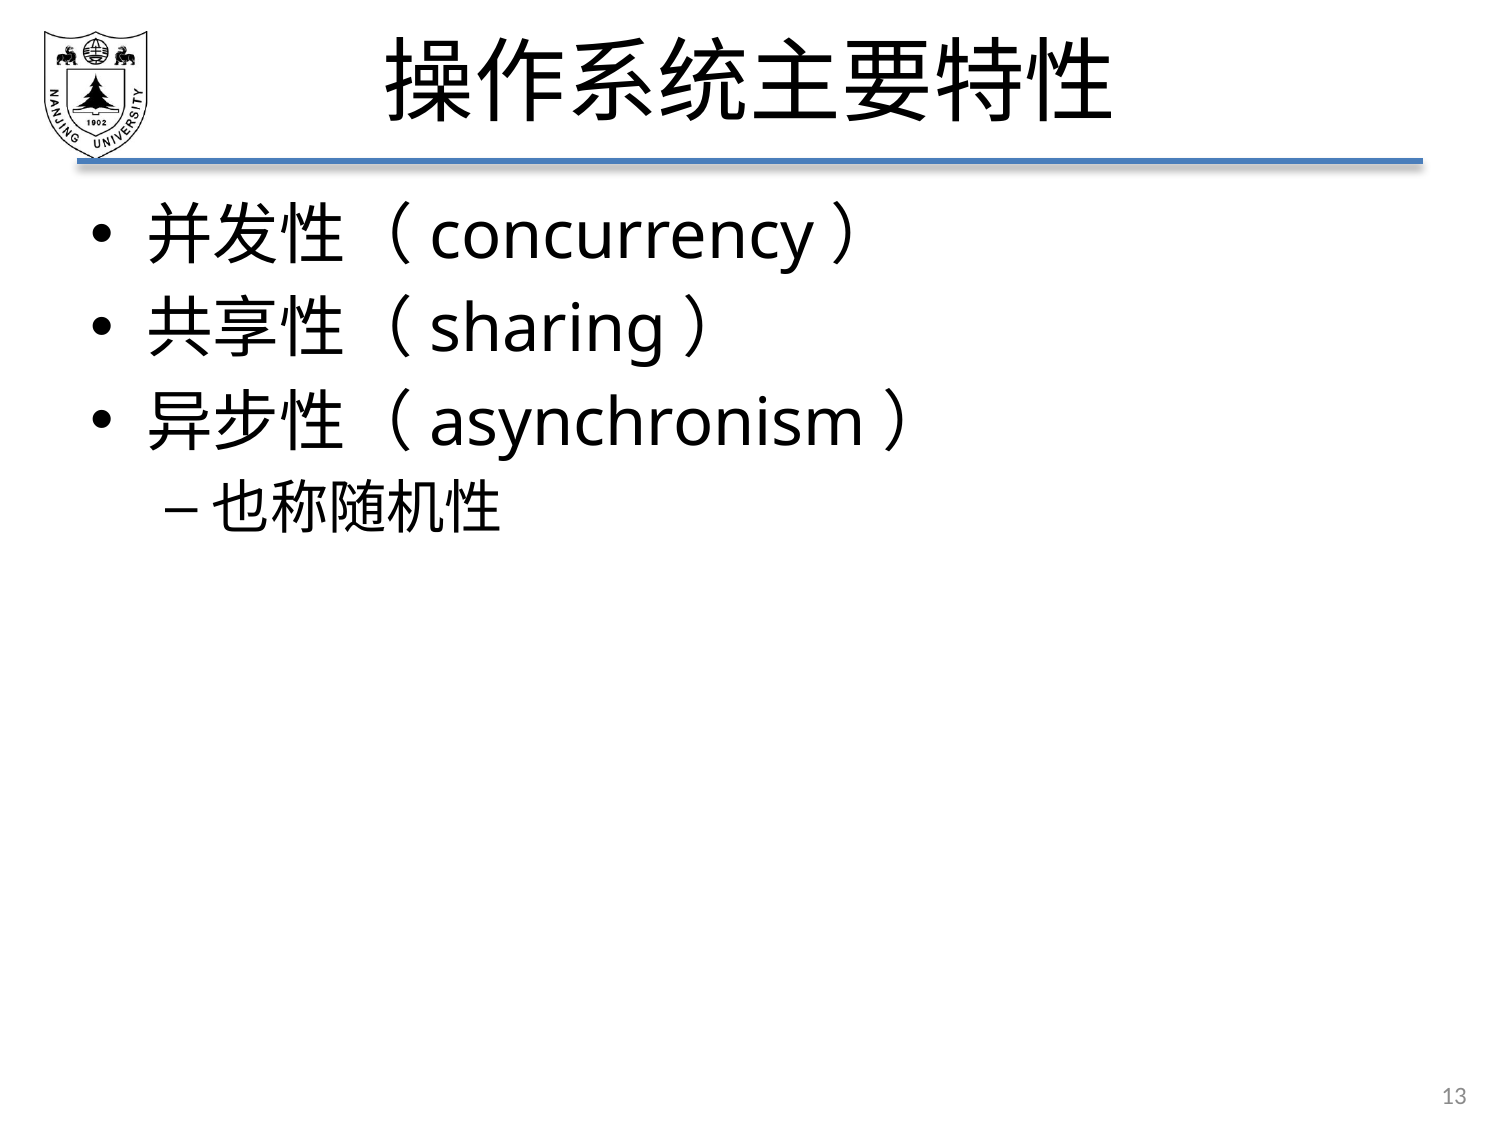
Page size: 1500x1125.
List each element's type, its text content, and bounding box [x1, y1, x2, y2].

list 并发性（concurrency） 共享性（sharing） 异步性（asynchronism） 也称随机性 [75, 184, 1425, 1005]
title 操作系统主要特性 [75, 0, 1425, 161]
picture [41, 30, 75, 161]
slide_number 13 [1387, 1070, 1482, 1120]
